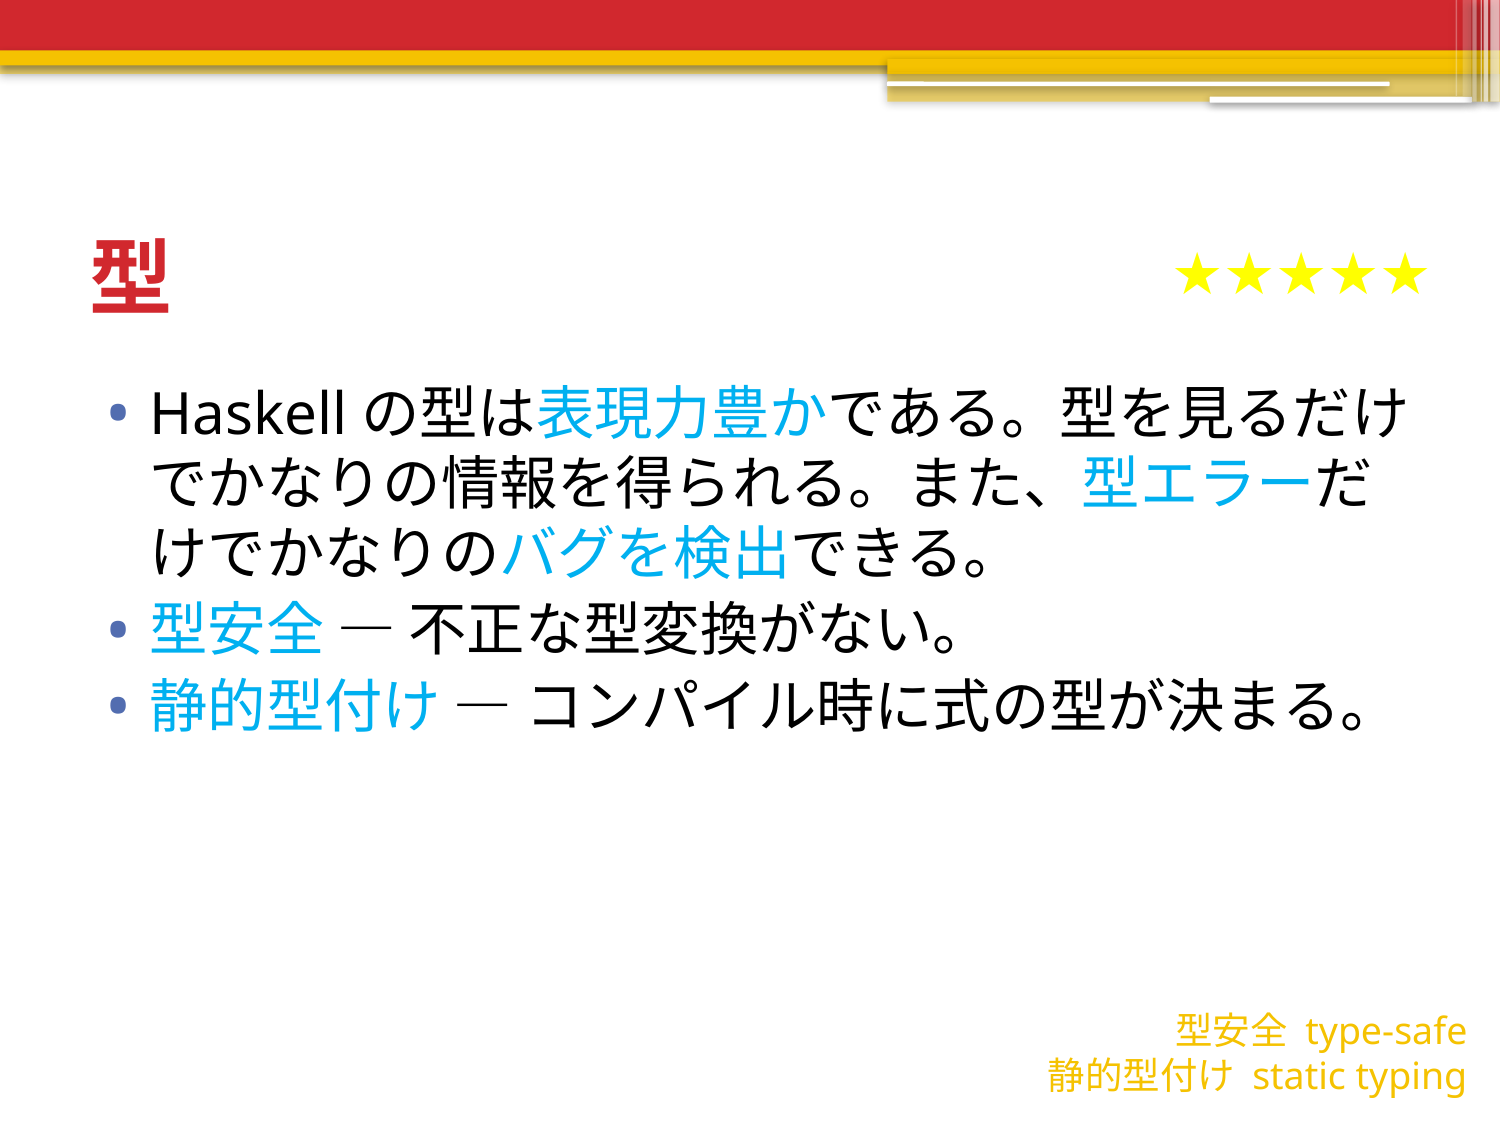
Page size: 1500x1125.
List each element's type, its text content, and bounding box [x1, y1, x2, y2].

text_box ★★★★★ [1116, 228, 1447, 314]
title 型 [75, 187, 1425, 363]
text_box 型安全 type-safe 静的型付け static typing [714, 999, 1483, 1105]
list Haskellの型は表現力豊かである。型を見るだけでかなりの情報を得られる。また、型エラーだけでかなりのバグを検出できる。 型安全 ― 不正な型変換がない。 静的型付け ― コンパイル時に式の型が決まる。 [75, 368, 1425, 1079]
